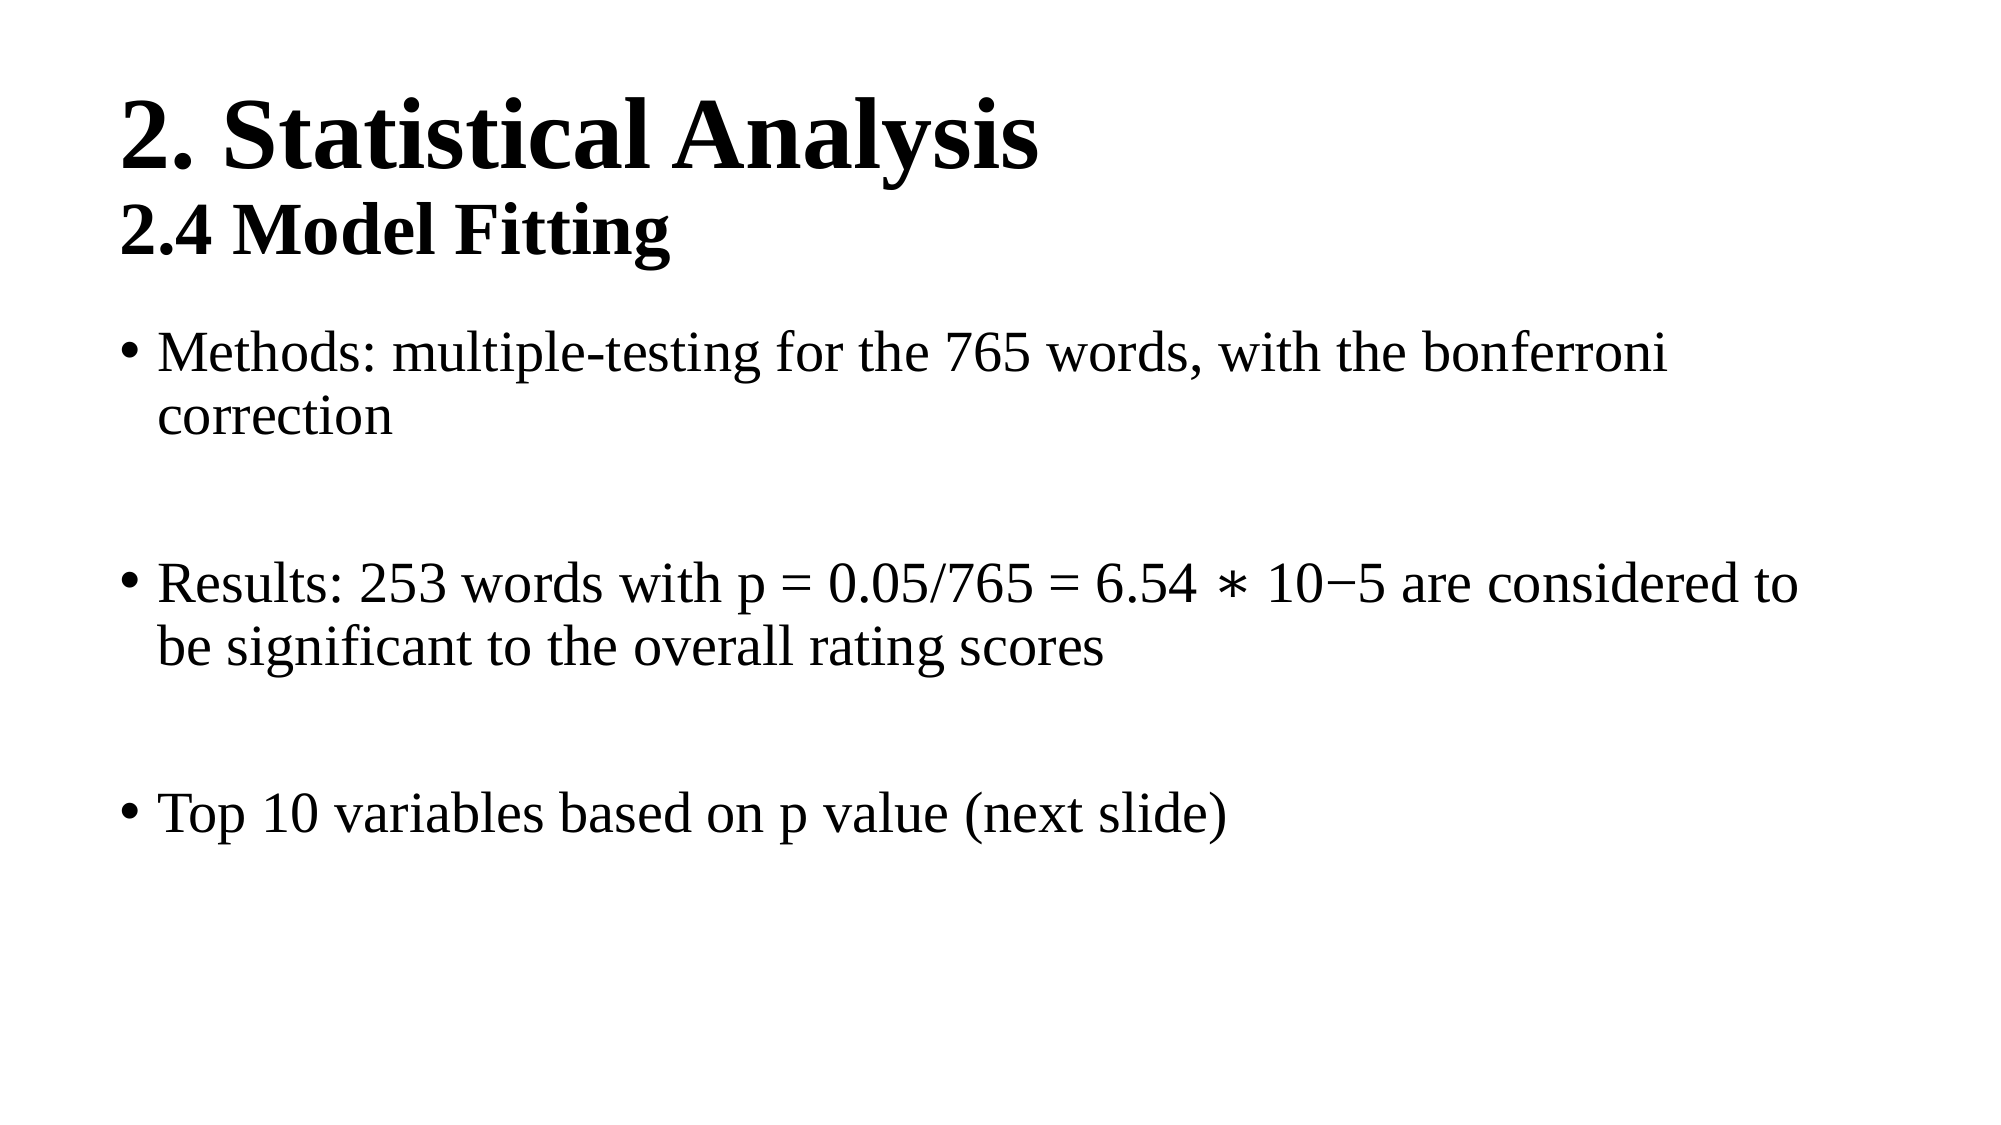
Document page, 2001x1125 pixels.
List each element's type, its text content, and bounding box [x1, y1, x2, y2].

title 2. Statistical Analysis 2.4 Model Fitting [104, 57, 1885, 295]
text_box Methods: multiple-testing for the 765 words, with the bonferroni correction Results: 253 words with p = 0.05/765 = 6.54 ∗ 10−5 are considered to be significant to the overall rating scores Top 10 variables based on p value (next slide) [104, 314, 1830, 1028]
